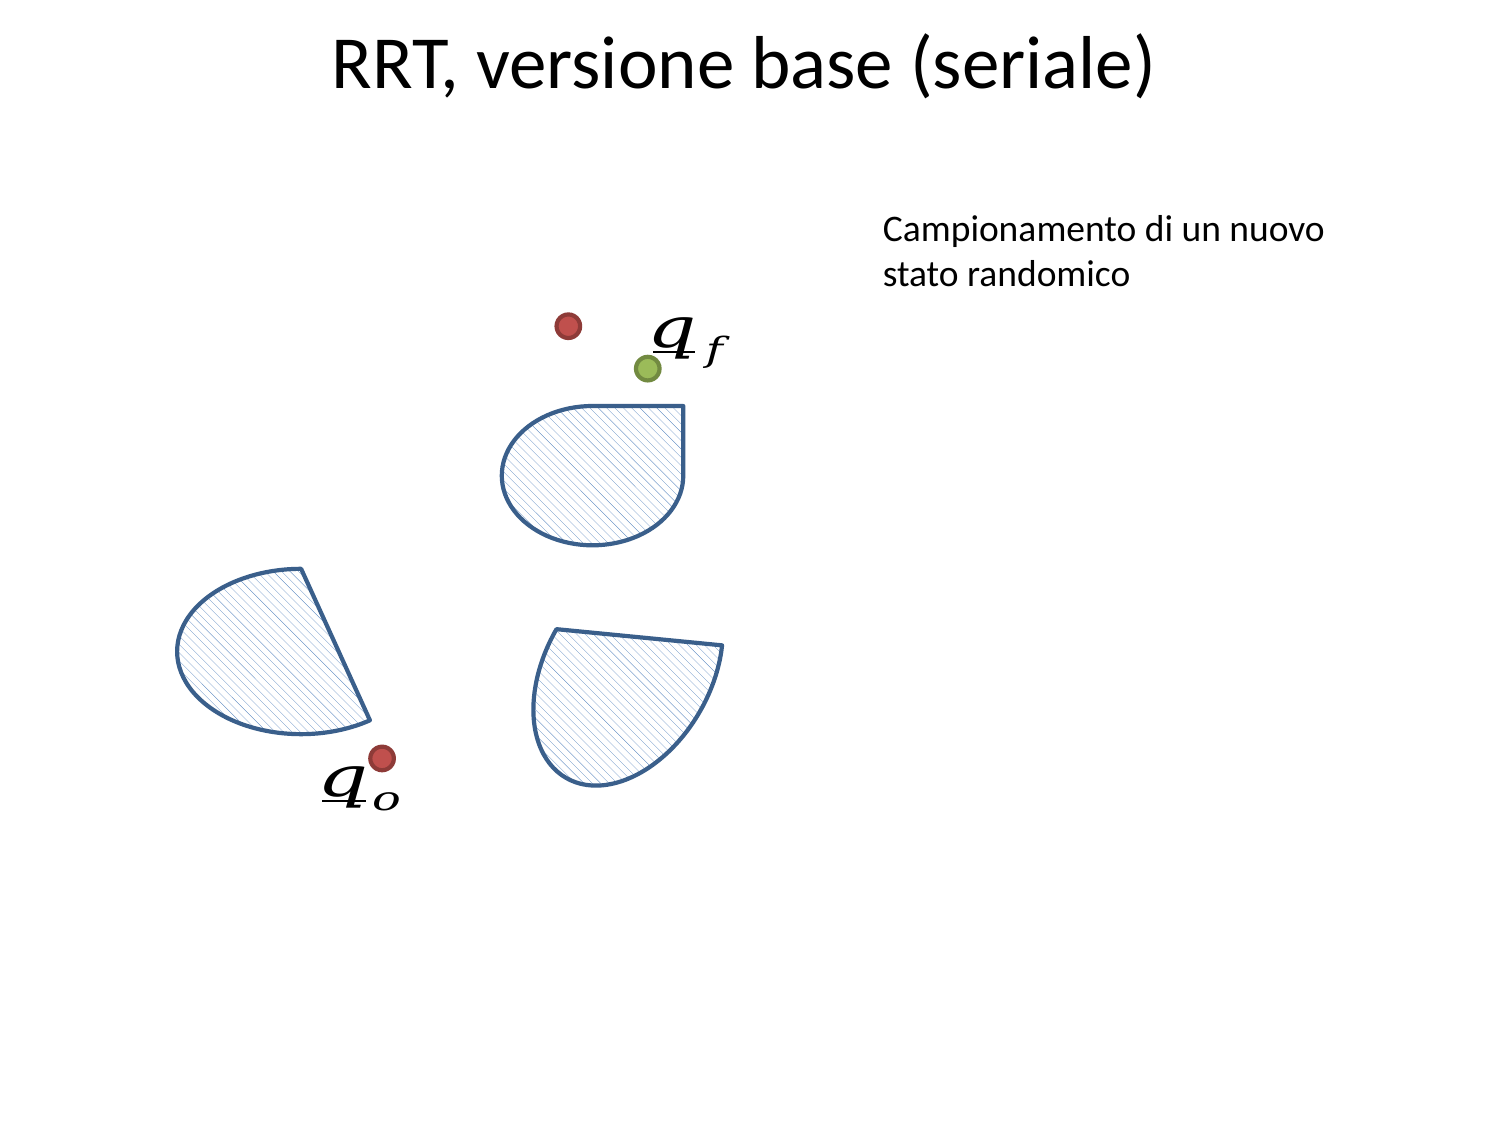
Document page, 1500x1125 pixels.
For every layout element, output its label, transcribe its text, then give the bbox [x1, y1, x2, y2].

text_box RRT, versione base (seriale) [17, 5, 1471, 111]
text_box [531, 627, 725, 788]
text_box Campionamento di un nuovo stato randomico [868, 196, 1424, 301]
text_box [499, 403, 686, 548]
text_box [368, 744, 396, 773]
text_box [175, 566, 372, 737]
text_box [554, 312, 583, 341]
text_box [633, 354, 662, 383]
